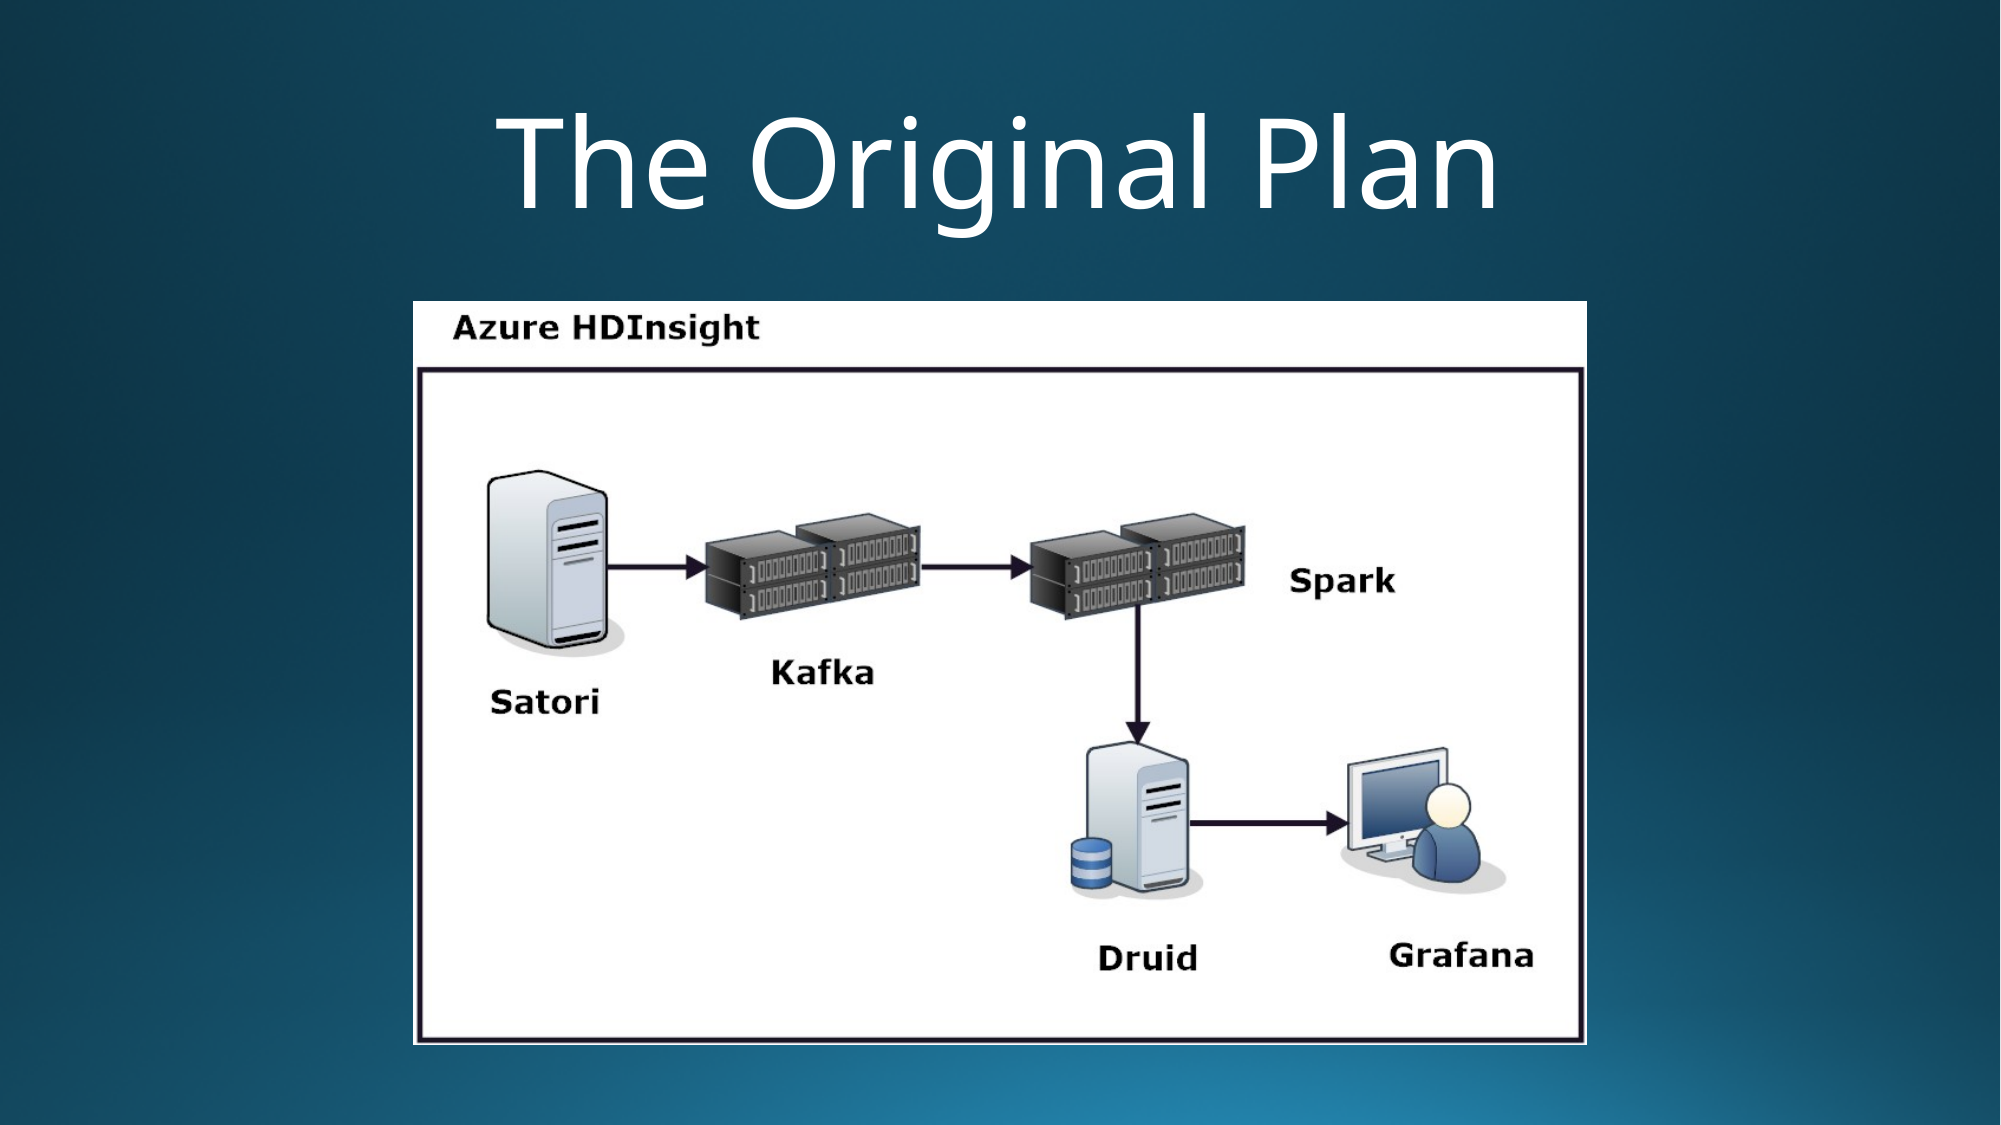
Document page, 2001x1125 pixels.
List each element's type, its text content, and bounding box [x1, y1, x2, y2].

picture [0, 0, 2001, 1125]
title The Original Plan [137, 59, 1863, 278]
